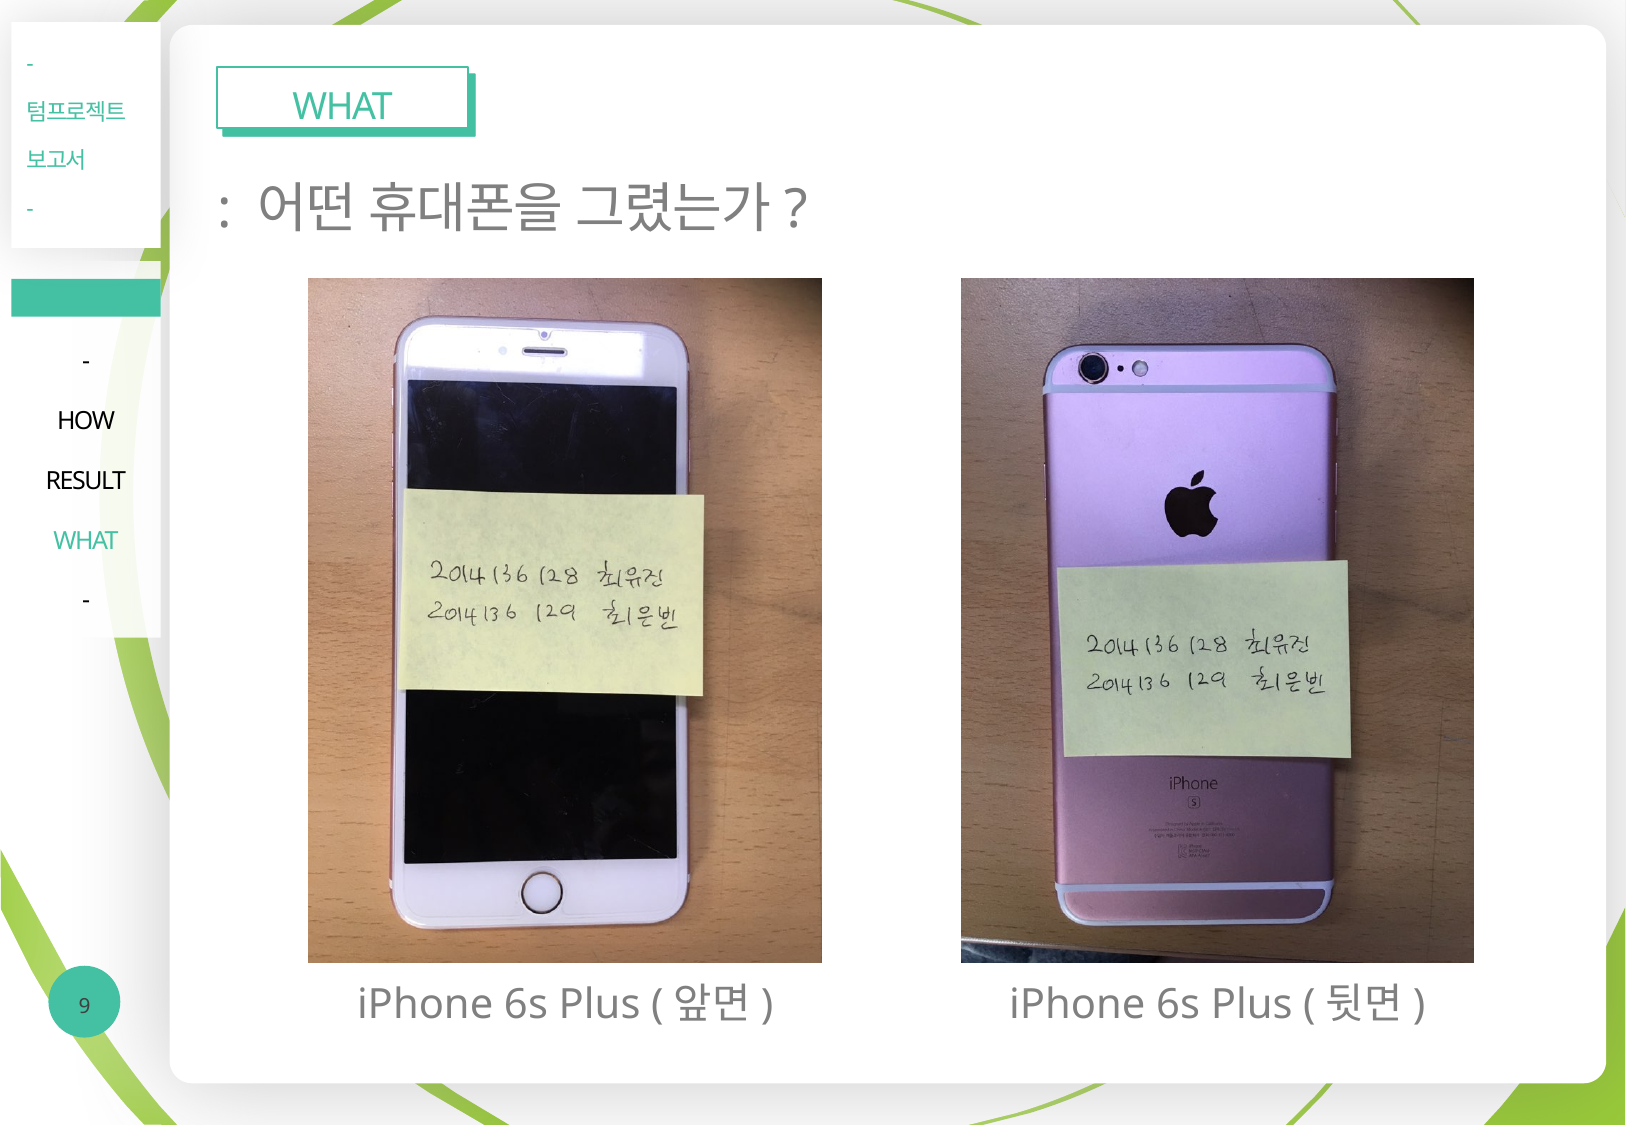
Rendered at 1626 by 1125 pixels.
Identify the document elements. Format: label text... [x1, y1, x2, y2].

title : 어떤 휴대폰을 그렸는가? [217, 131, 1550, 262]
list WHAT [216, 66, 469, 129]
picture [308, 278, 822, 963]
picture [960, 278, 1474, 963]
slide_number 9 [53, 983, 116, 1023]
text_box iPhone 6s Plus (뒷면) [994, 969, 1441, 1035]
text_box iPhone 6s Plus (앞면) [342, 969, 789, 1035]
list INDEX [11, 278, 161, 317]
list - HOW RESULT WHAT - [10, 260, 162, 639]
list - 텀프로젝트 보고서 - [10, 21, 162, 249]
